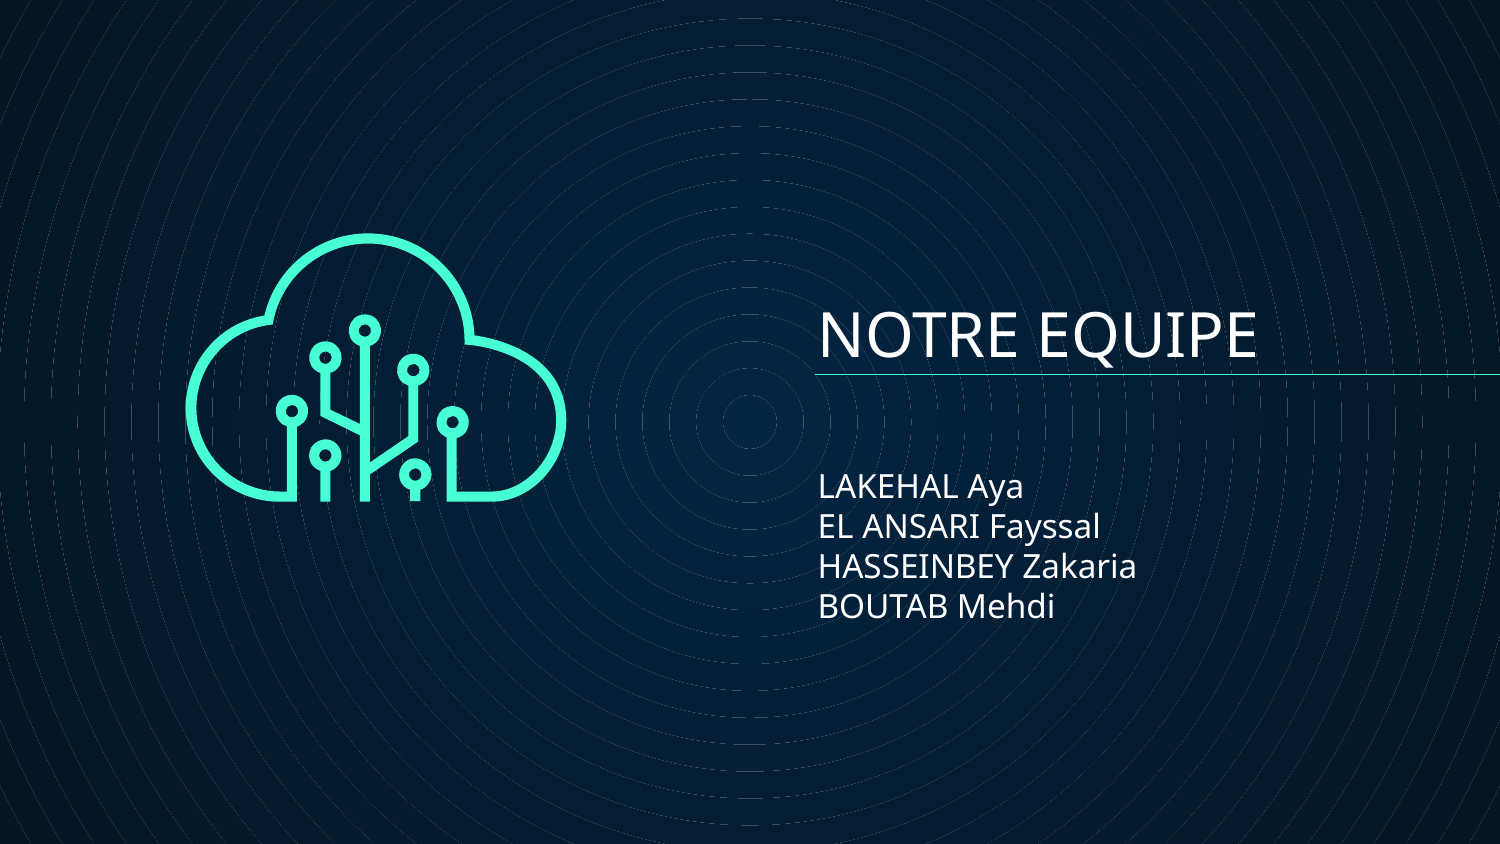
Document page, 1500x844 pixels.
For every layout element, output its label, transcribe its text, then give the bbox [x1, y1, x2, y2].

title [171, 523, 577, 624]
title NOTRE EQUIPE [802, 285, 1382, 385]
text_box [181, 228, 567, 503]
subtitle LAKEHAL Aya EL ANSARI Fayssal HASSEINBEY Zakaria BOUTAB Mehdi [802, 450, 1370, 684]
